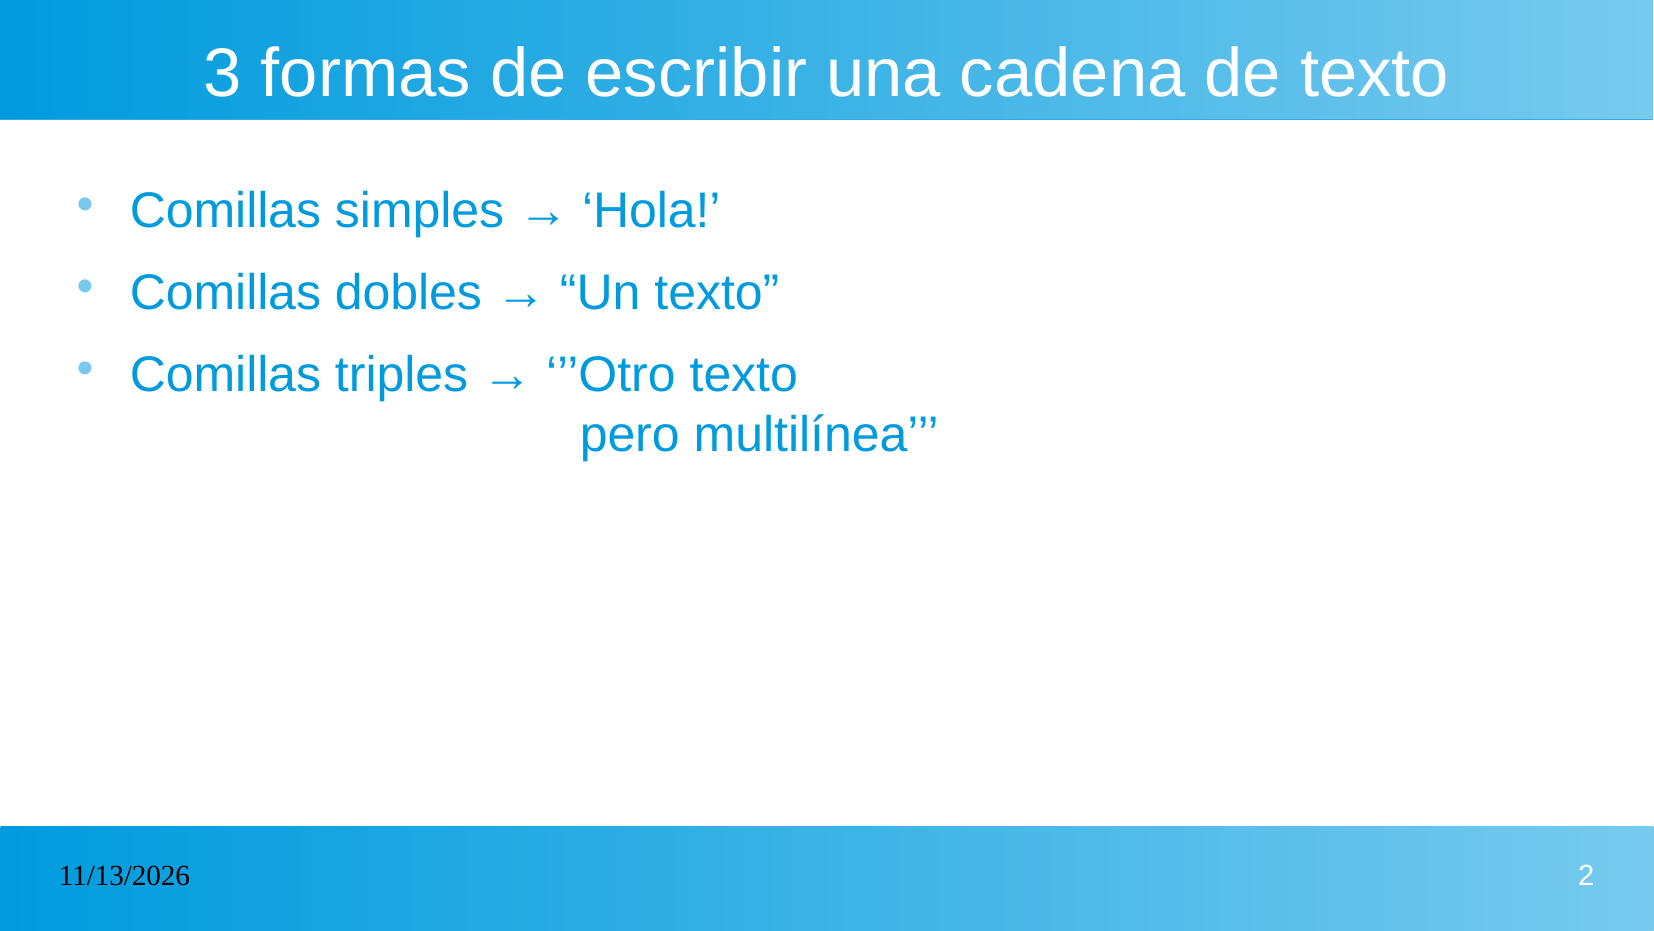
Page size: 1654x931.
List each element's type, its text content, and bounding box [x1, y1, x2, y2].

list Comillas simples → ‘Hola!’ Comillas dobles → “Un texto” Comillas triples → ‘’’Otro texto pero multilínea’’’ [58, 177, 1595, 768]
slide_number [58, 856, 443, 916]
title 3 formas de escribir una cadena de texto [58, 29, 1595, 108]
slide_number 2 [1210, 856, 1595, 916]
